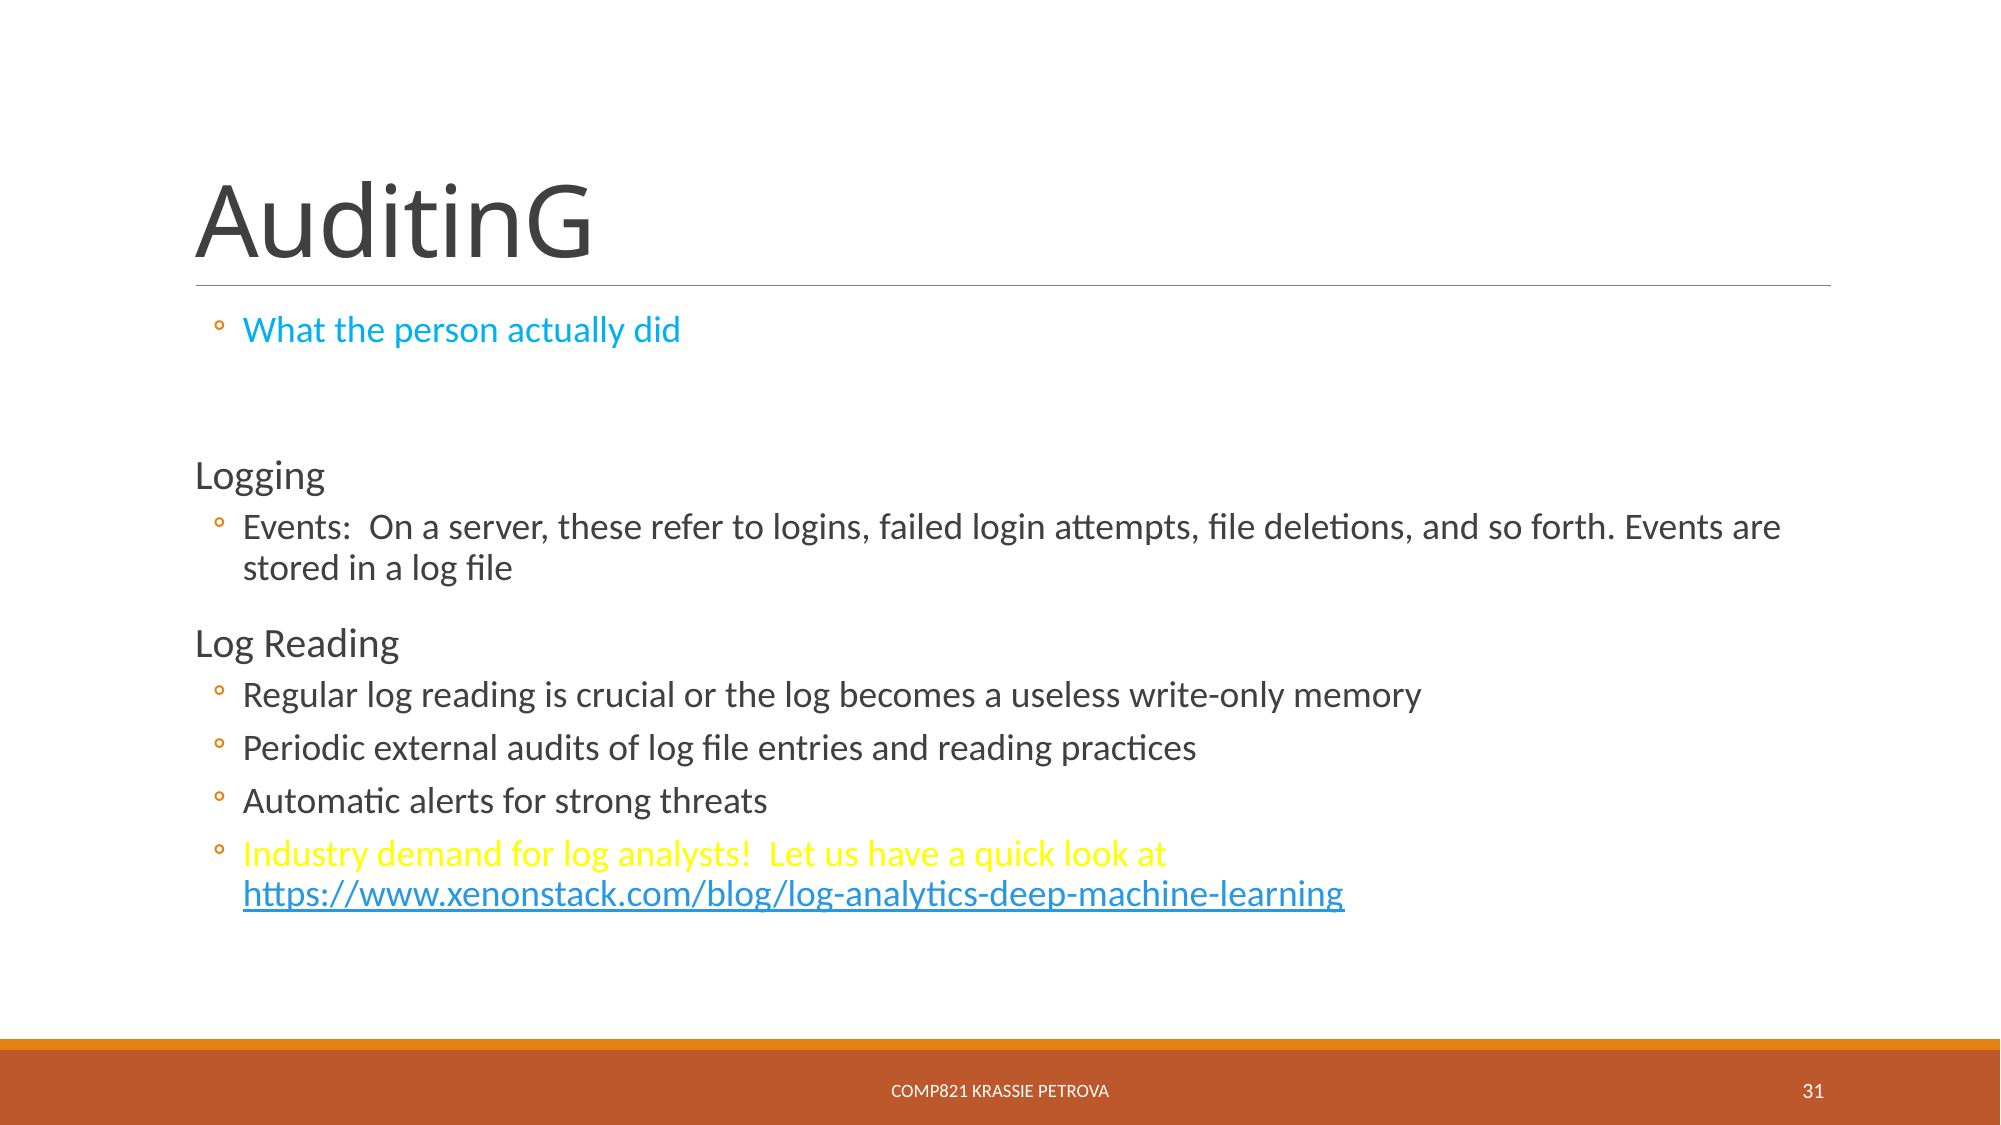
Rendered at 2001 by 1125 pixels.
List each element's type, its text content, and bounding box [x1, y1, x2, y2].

title AuditinG [180, 47, 1830, 285]
list What the person actually did Logging Events: On a server, these refer to logins, failed login attempts, file deletions, and so forth. Events are stored in a log file Log Reading Regular log reading is crucial or the log becomes a useless write-only memory Periodic external audits of log file entries and reading practices Automatic alerts for strong threats Industry demand for log analysts! Let us have a quick look at https://www.xenonstack.com/blog/log-analytics-deep-machine-learning [180, 302, 1830, 963]
footer COMP821 Krassie Petrova [604, 1059, 1396, 1120]
slide_number 31 [1624, 1059, 1840, 1120]
